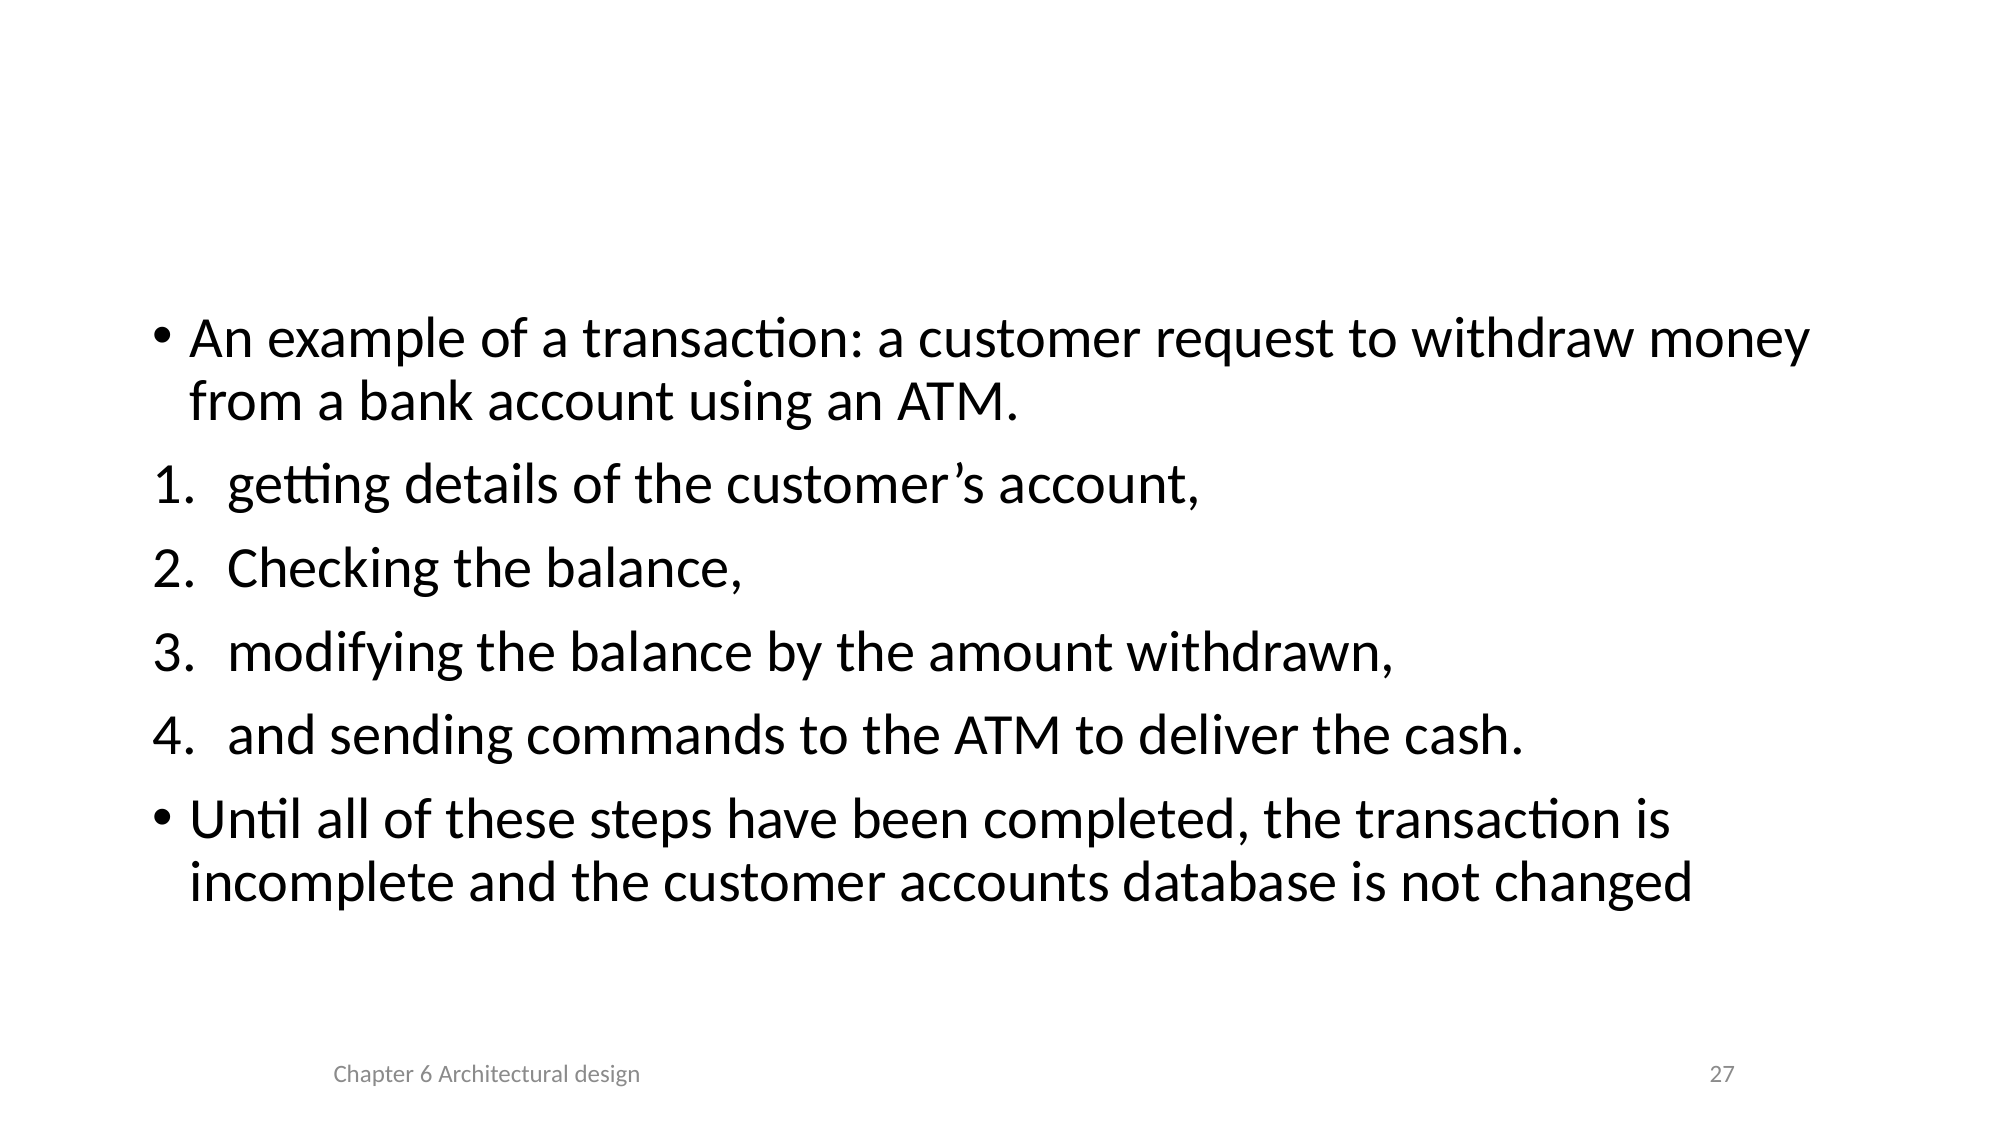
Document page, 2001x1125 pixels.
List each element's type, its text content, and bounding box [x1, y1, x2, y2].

footer Chapter 6 Architectural design [249, 1042, 725, 1103]
list An example of a transaction: a customer request to withdraw money from a bank account using an ATM. getting details of the customer’s account, Checking the balance, modifying the balance by the amount withdrawn, and sending commands to the ATM to deliver the cash. Until all of these steps have been completed, the transaction is incomplete and the customer accounts database is not changed [137, 299, 1863, 1014]
slide_number 27 [1400, 1042, 1750, 1103]
